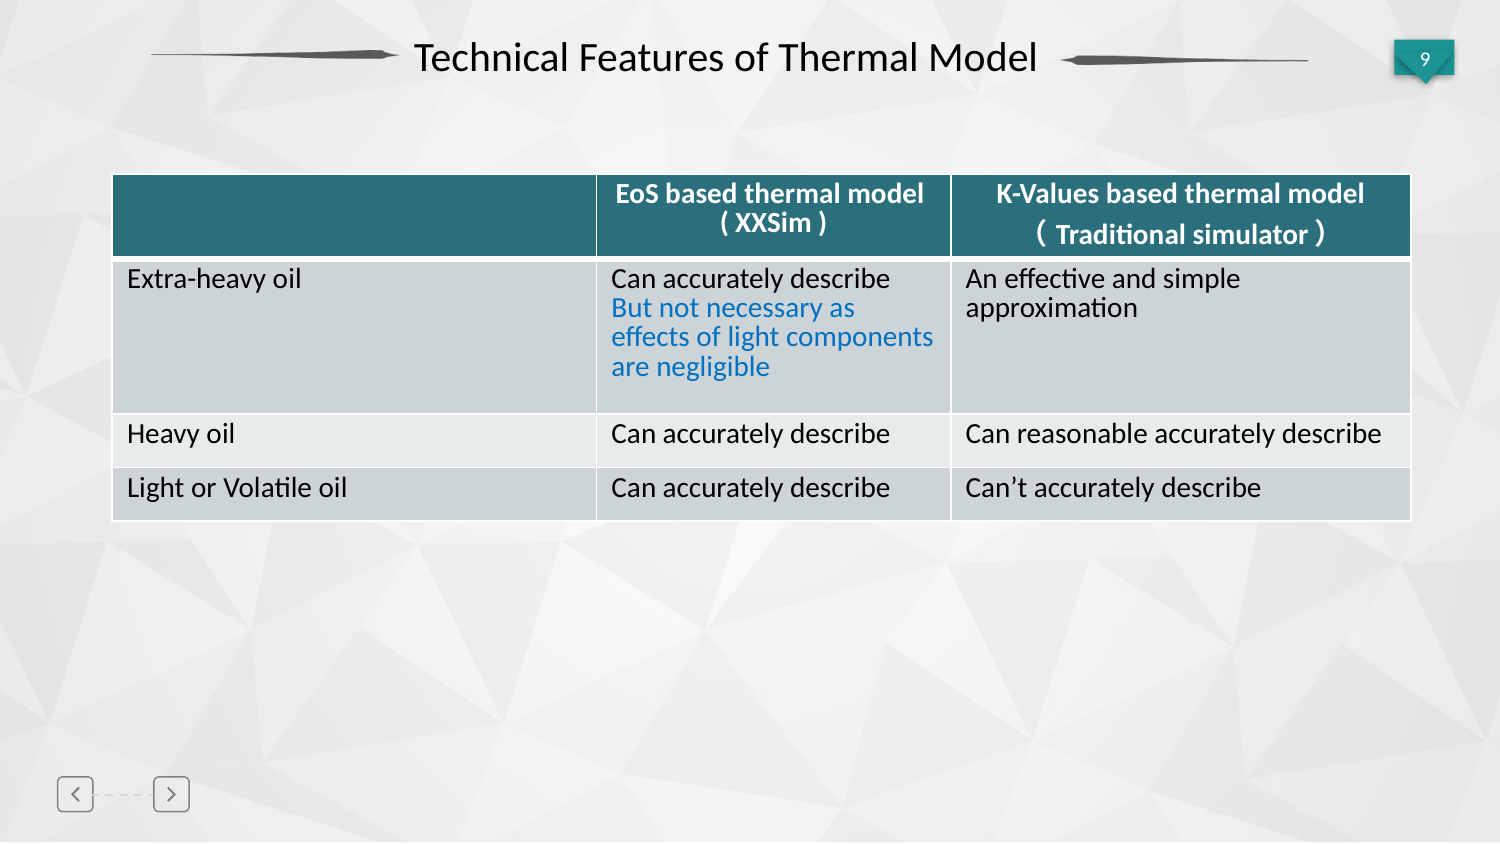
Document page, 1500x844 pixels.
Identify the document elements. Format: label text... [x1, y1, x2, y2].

table_cell Light or Volatile oil [113, 468, 596, 520]
table_cell Can reasonable accurately describe [952, 415, 1410, 467]
table_header EoS based thermal model ( XXSim ) [597, 175, 950, 256]
table_cell Can’t accurately describe [952, 468, 1410, 520]
table_cell Can accurately describe But not necessary as effects of light components are negligible [597, 262, 950, 413]
table_cell An effective and simple approximation [952, 262, 1410, 413]
text_box Technical Features of Thermal Model [397, 29, 1046, 80]
table_cell Can accurately describe [597, 468, 950, 520]
picture [0, 0, 1500, 842]
table_header [113, 175, 596, 256]
table_cell Can accurately describe [597, 415, 950, 467]
table_cell Extra-heavy oil [113, 262, 596, 413]
table_header K-Values based thermal model （Traditional simulator） [952, 175, 1410, 256]
table_cell Heavy oil [113, 415, 596, 467]
